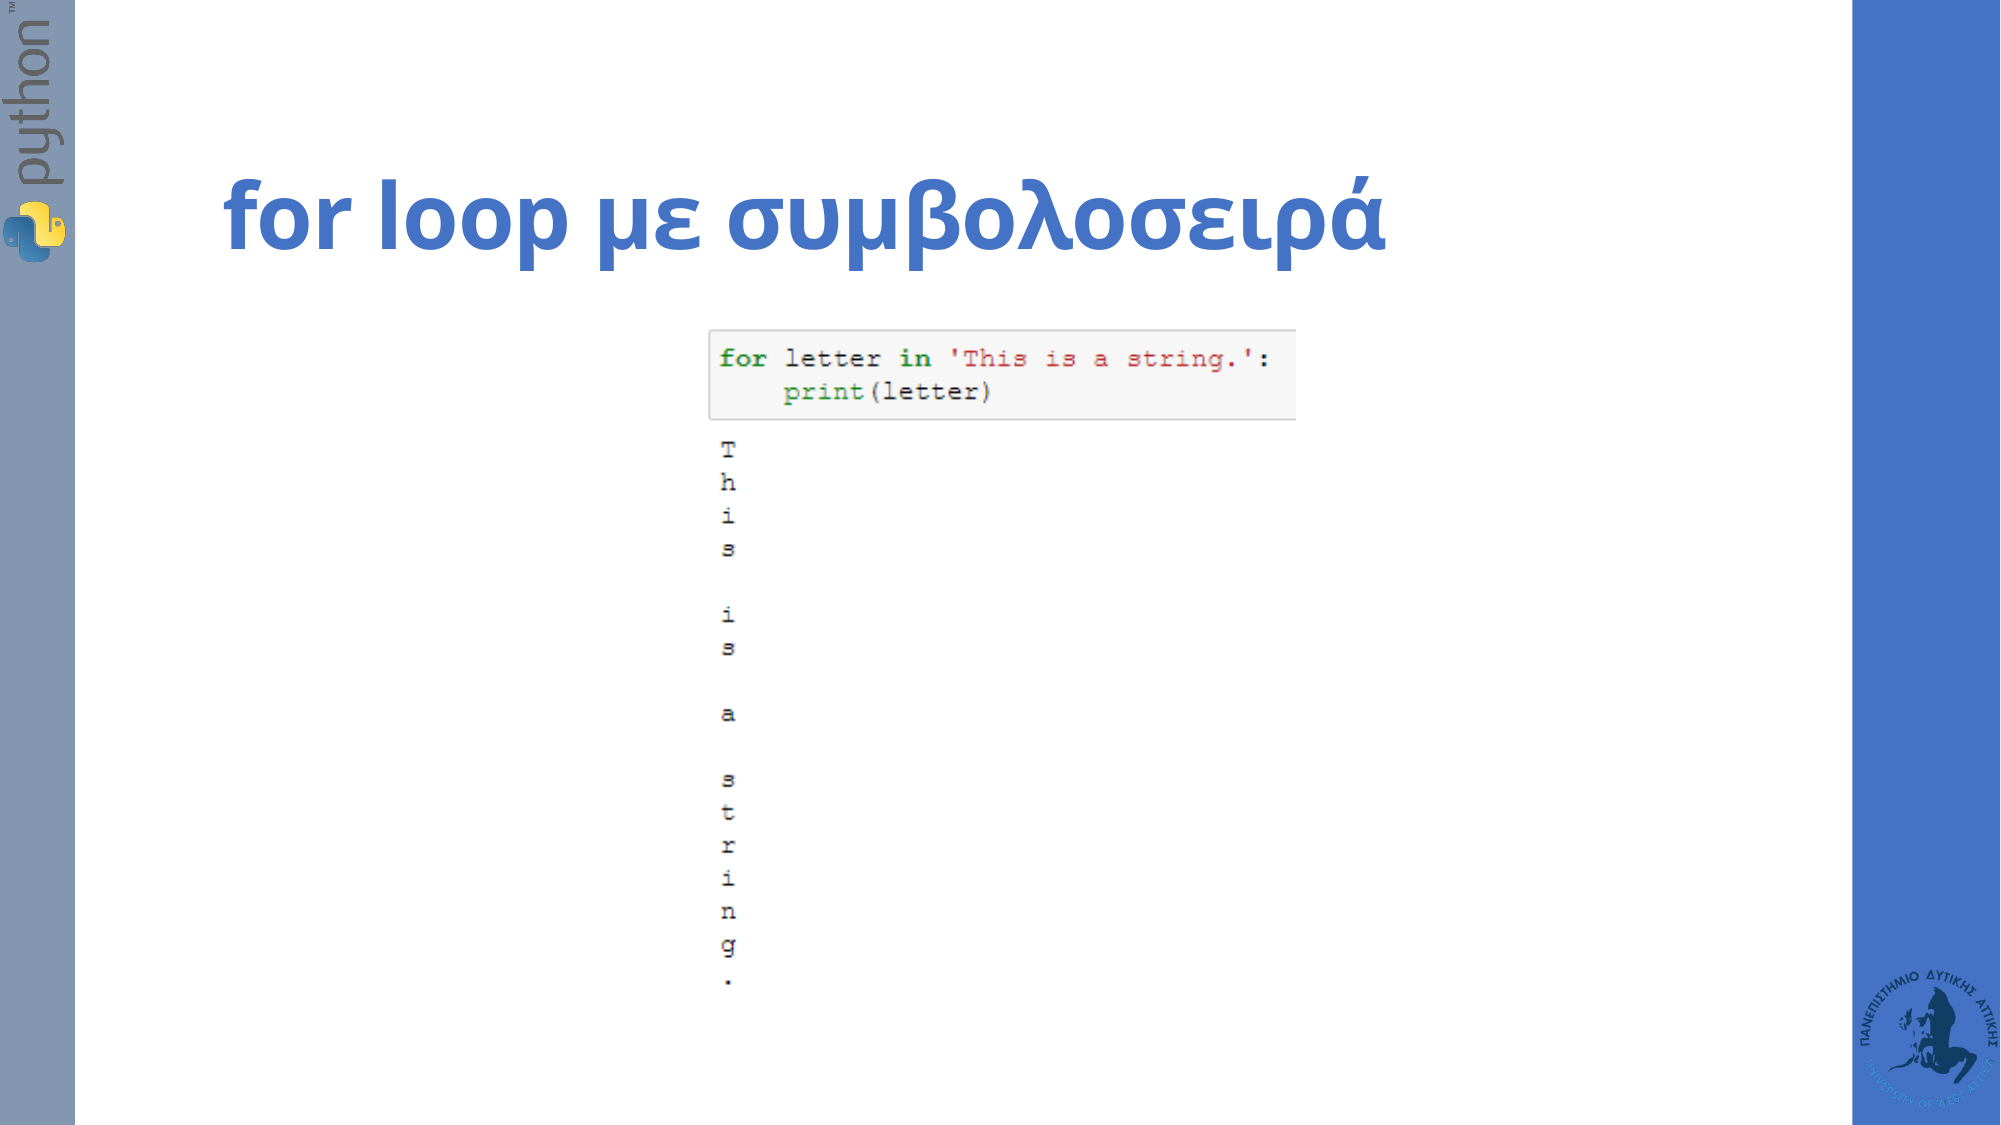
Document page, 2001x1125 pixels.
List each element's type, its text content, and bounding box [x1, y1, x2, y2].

picture [703, 324, 1297, 1016]
picture [1860, 970, 2000, 1108]
picture [0, 0, 172, 265]
title for loop με συμβολοσειρά [206, 48, 1797, 278]
